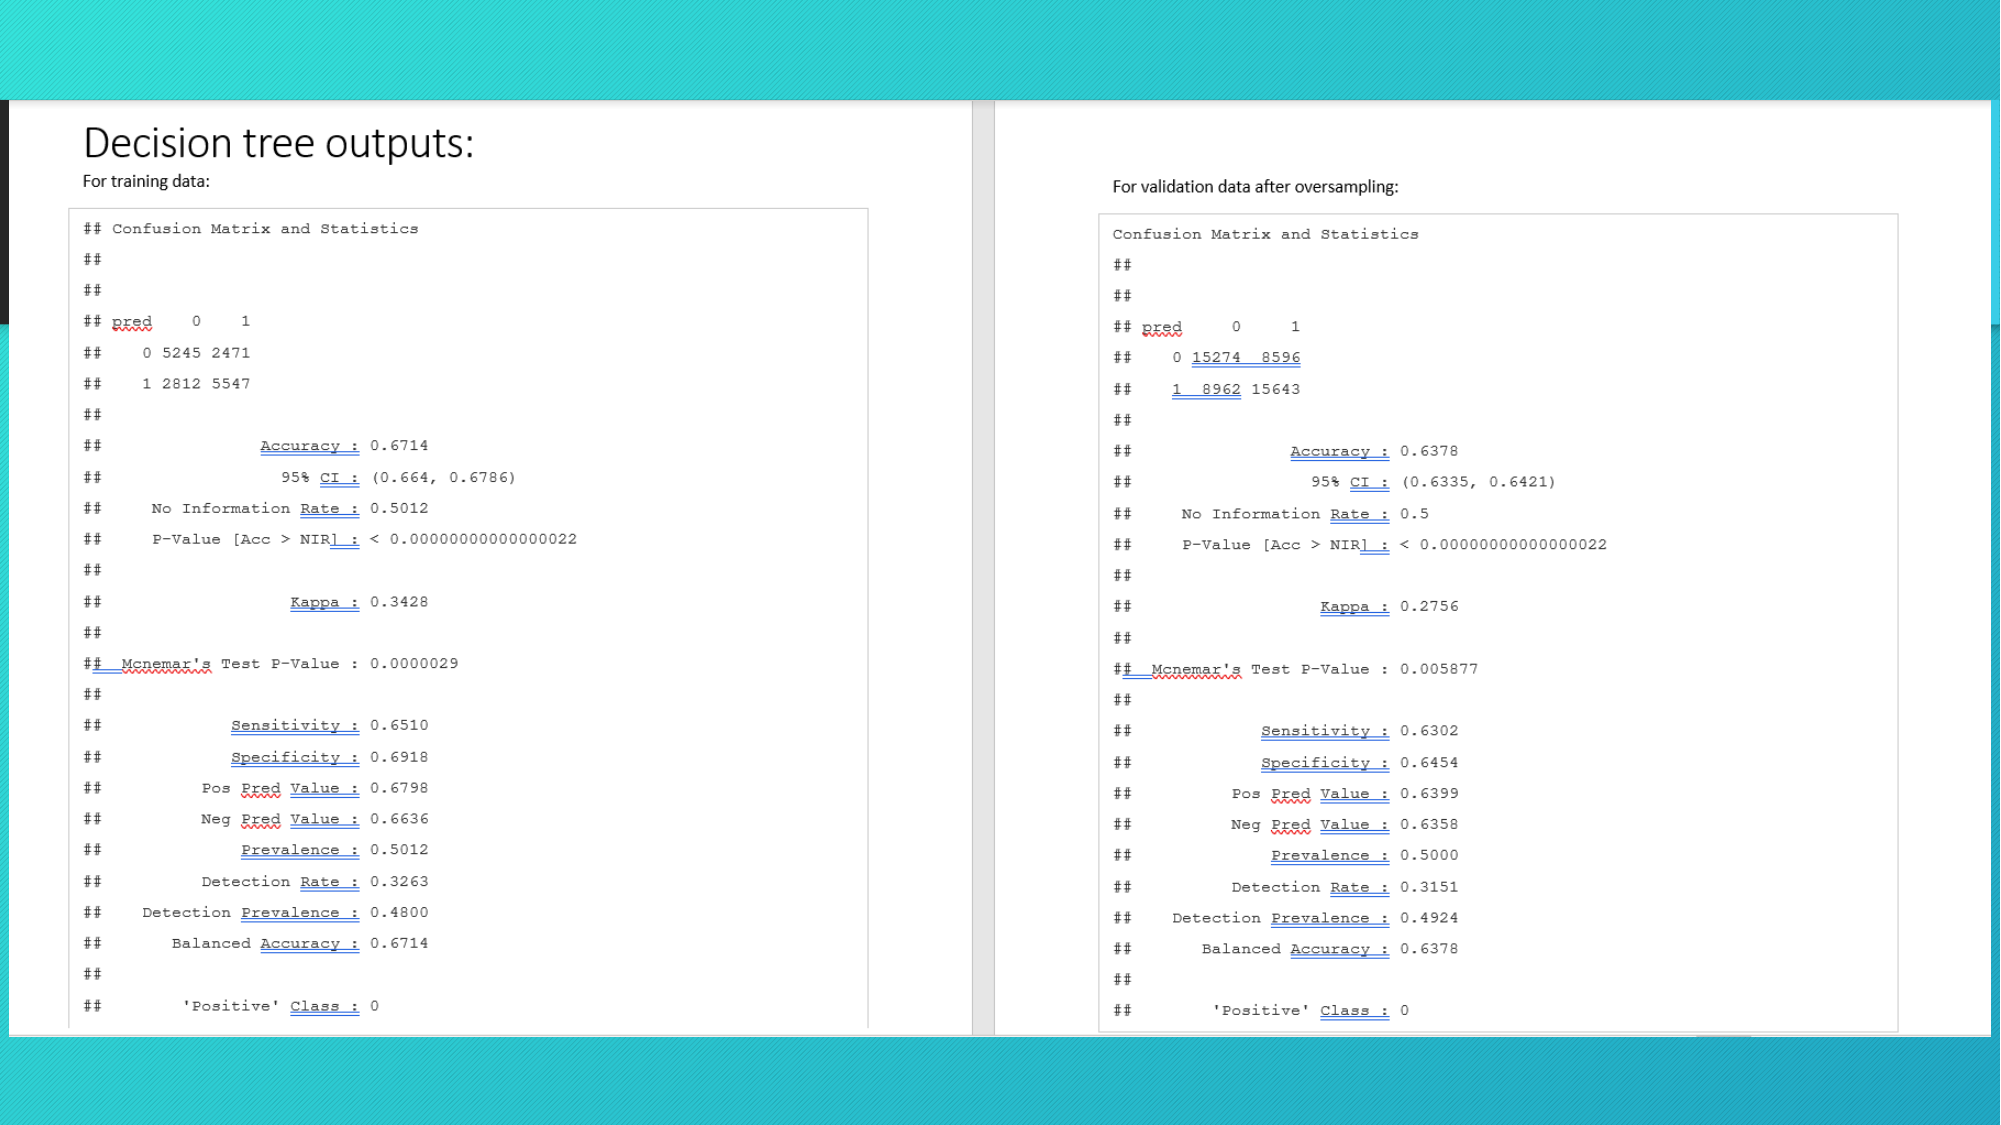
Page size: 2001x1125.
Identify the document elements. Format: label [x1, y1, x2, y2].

picture [0, 100, 2000, 1037]
